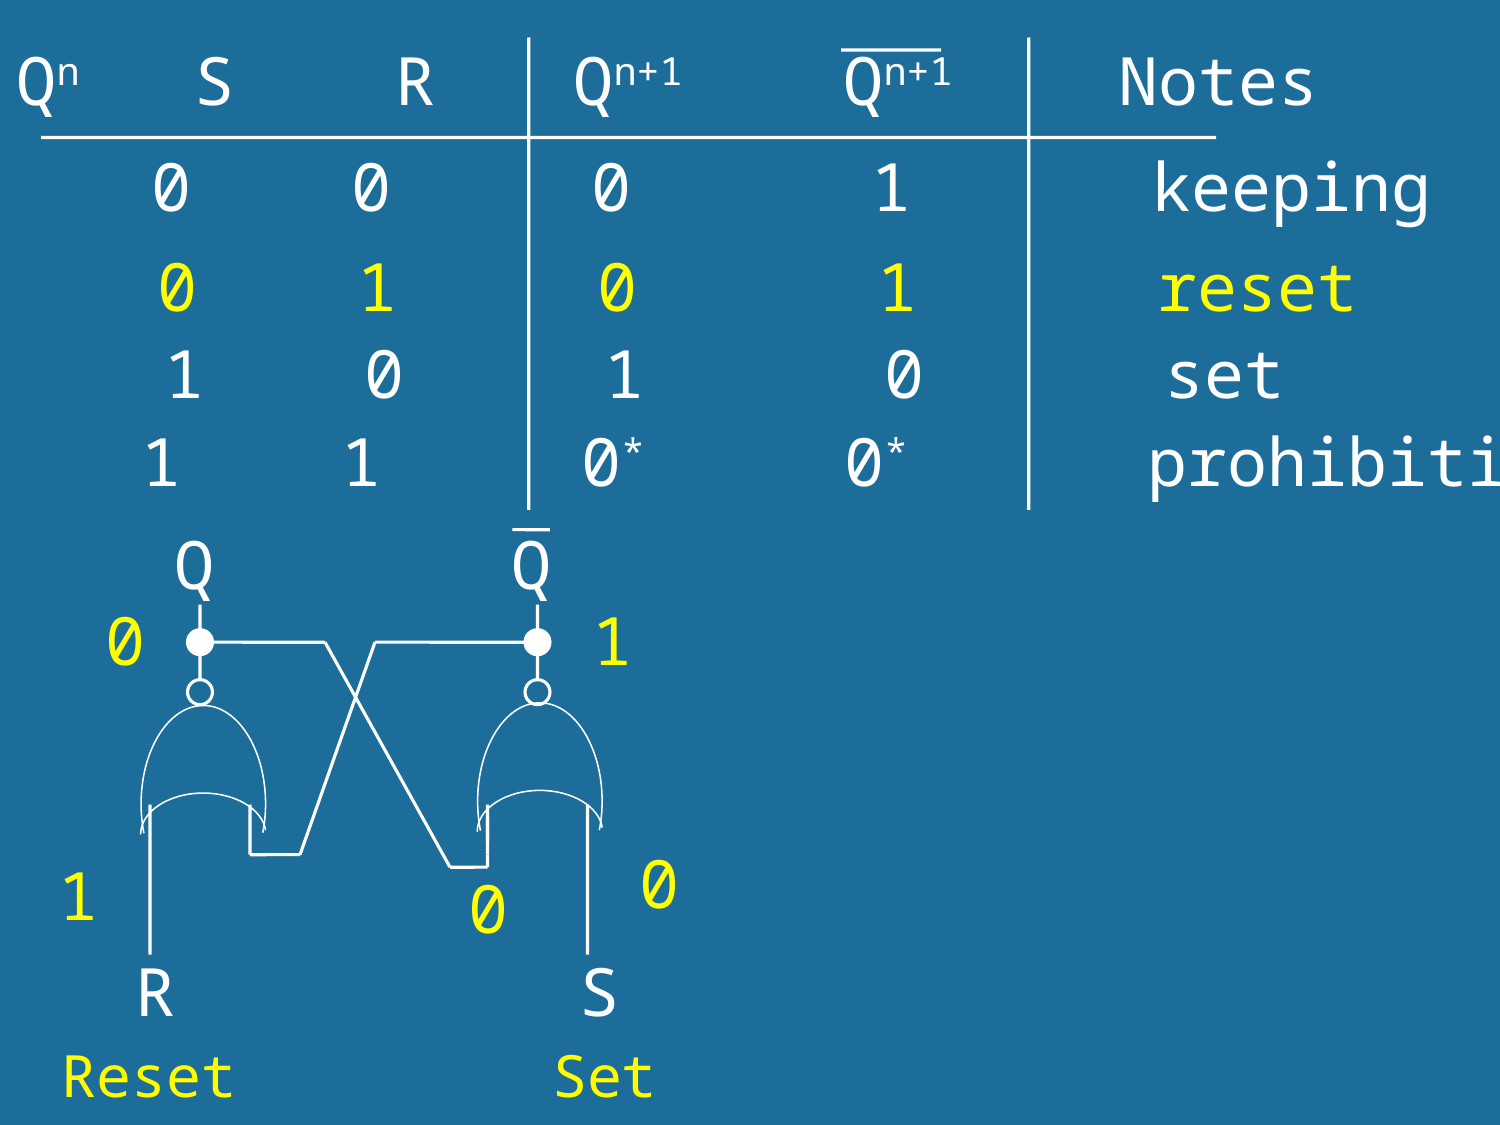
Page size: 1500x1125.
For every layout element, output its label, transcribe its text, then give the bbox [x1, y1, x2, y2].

text_box 0 0 1 0 1 reset [0, 237, 1373, 333]
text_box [46, 515, 741, 1117]
text_box 0 1 1 0* 0* prohibition [0, 412, 1500, 508]
text_box 0 1 0 1 0 set [0, 324, 1299, 412]
text_box 0 0 0 0 1 keeping [0, 137, 1447, 233]
text_box Qn S R Qn+1 Qn+1 Notes [1, 31, 1334, 137]
